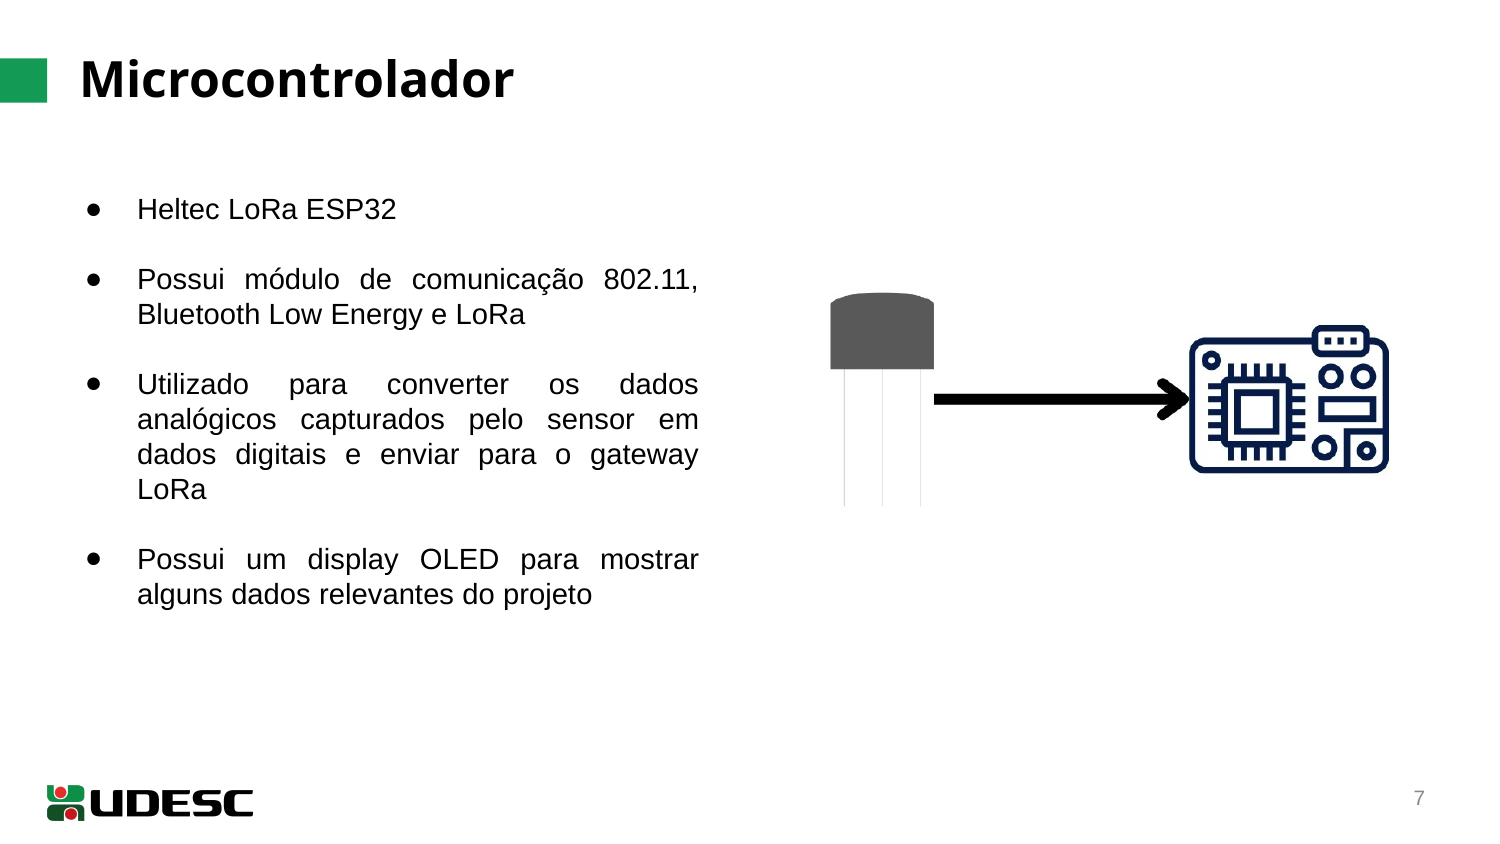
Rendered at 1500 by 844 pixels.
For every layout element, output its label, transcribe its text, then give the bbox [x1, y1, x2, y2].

title Microcontrolador [77, 45, 1190, 188]
text_box [0, 58, 48, 103]
slide_number ‹#› [1080, 784, 1425, 844]
picture [818, 281, 1391, 513]
text_box Heltec LoRa ESP32 Possui módulo de comunicação 802.11, Bluetooth Low Energy e LoRa Utilizado para converter os dados analógicos capturados pelo sensor em dados digitais e enviar para o gateway LoRa Possui um display OLED para mostrar alguns dados relevantes do projeto [47, 175, 715, 695]
picture [46, 784, 253, 822]
